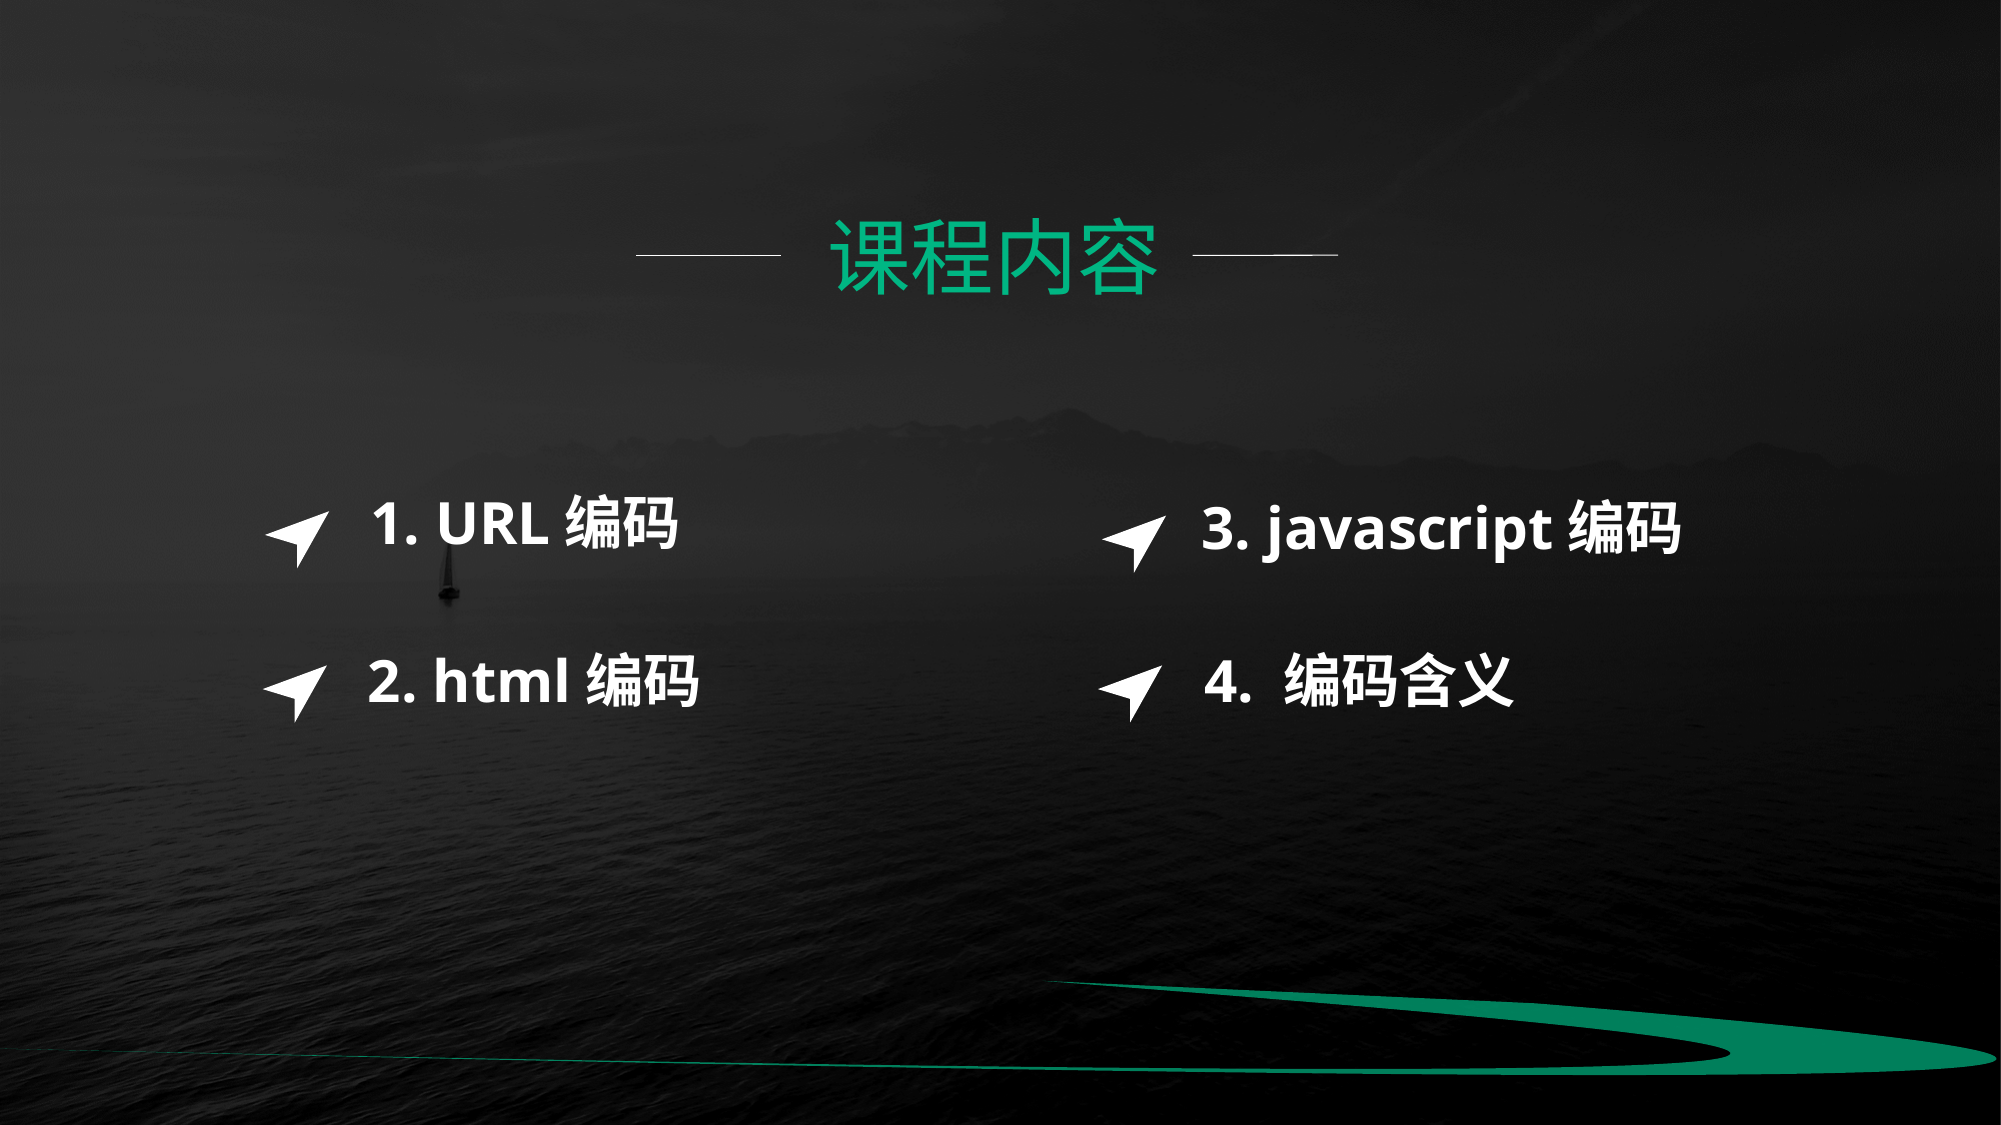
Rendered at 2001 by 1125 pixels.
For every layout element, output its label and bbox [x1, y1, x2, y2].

picture [0, 0, 2001, 1125]
text_box [262, 478, 712, 723]
text_box [1097, 483, 1692, 723]
text_box [635, 197, 1338, 314]
text_box [0, 979, 1998, 1077]
